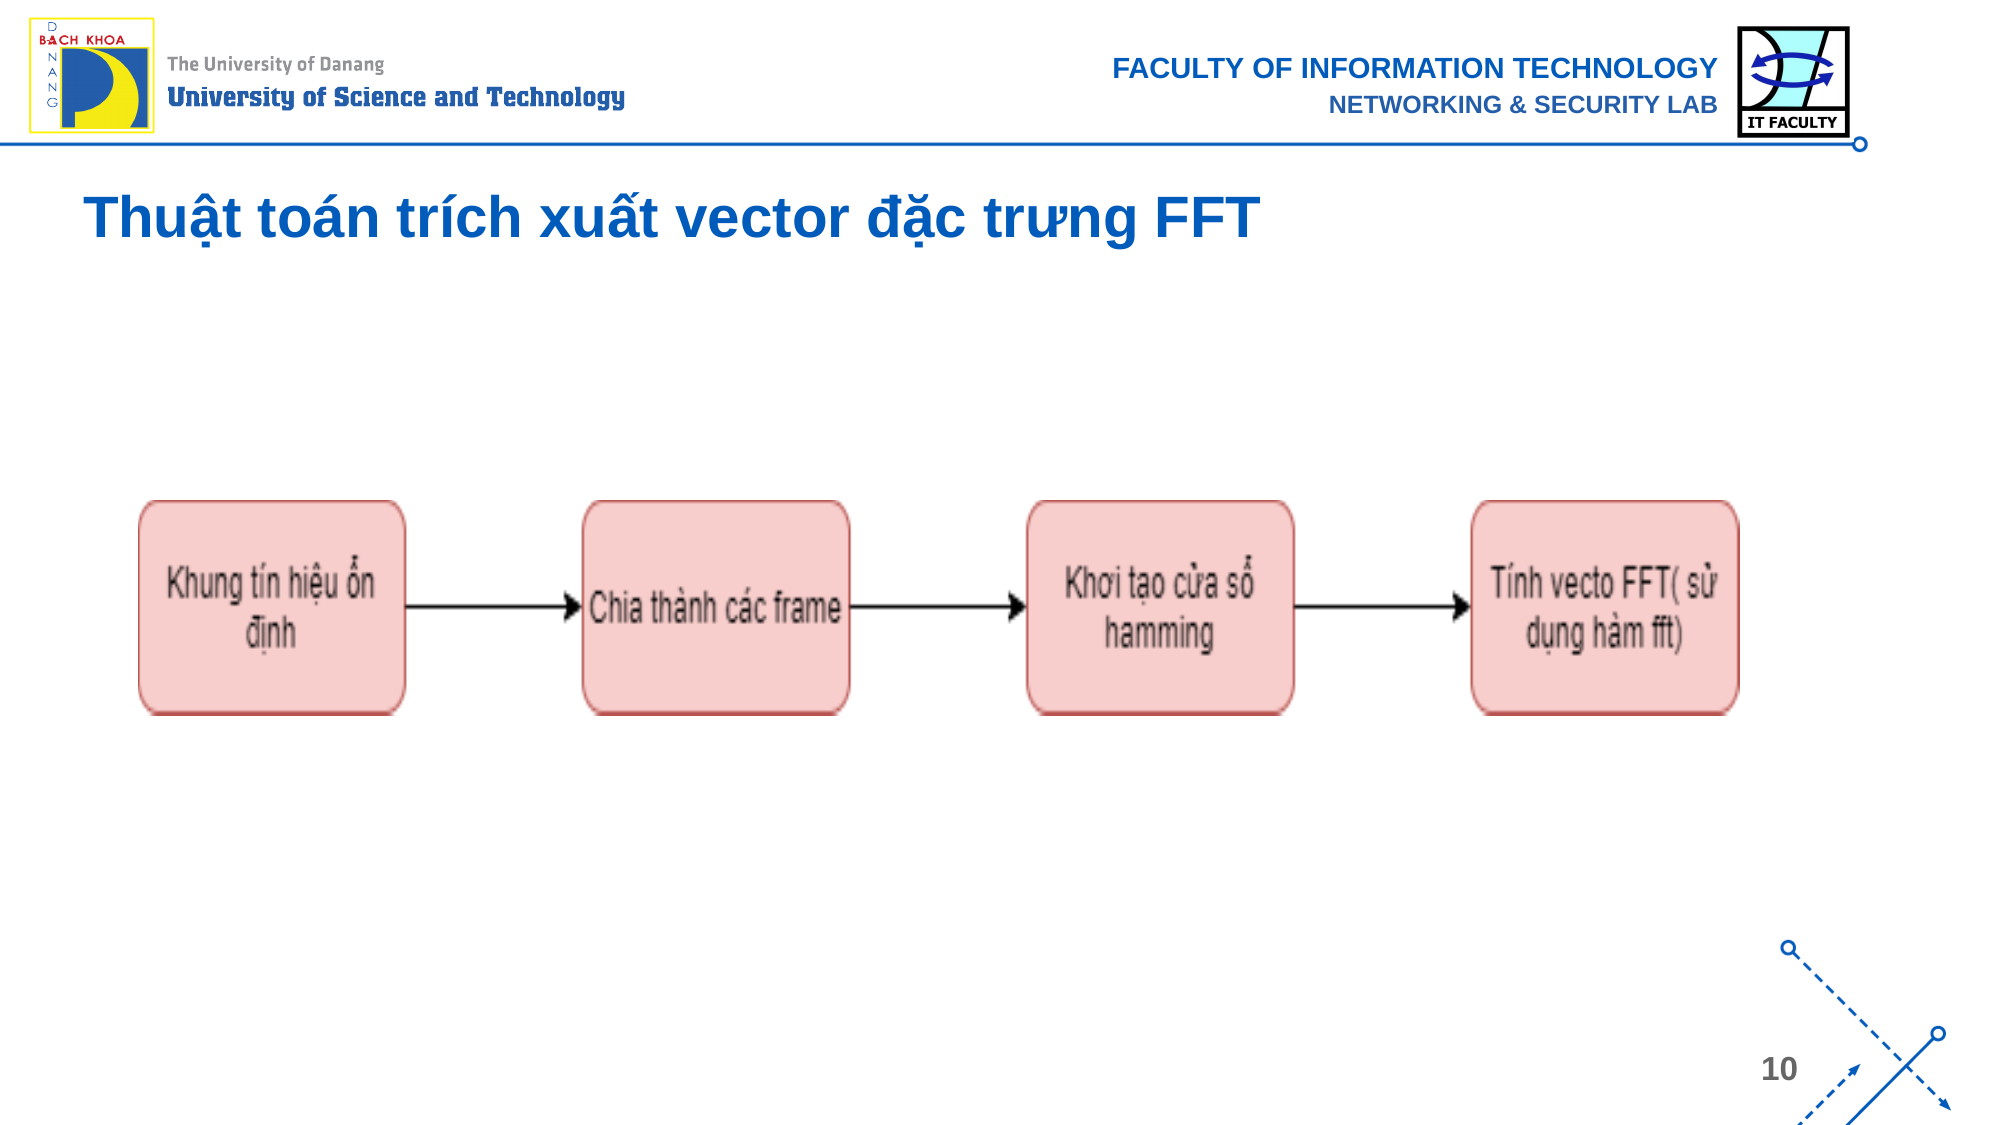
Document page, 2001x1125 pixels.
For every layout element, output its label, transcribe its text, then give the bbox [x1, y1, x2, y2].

text_box [0, 375, 754, 1125]
picture [0, 0, 2001, 1125]
title Thuật toán trích xuất vector đặc trưng FFT [68, 171, 1868, 331]
